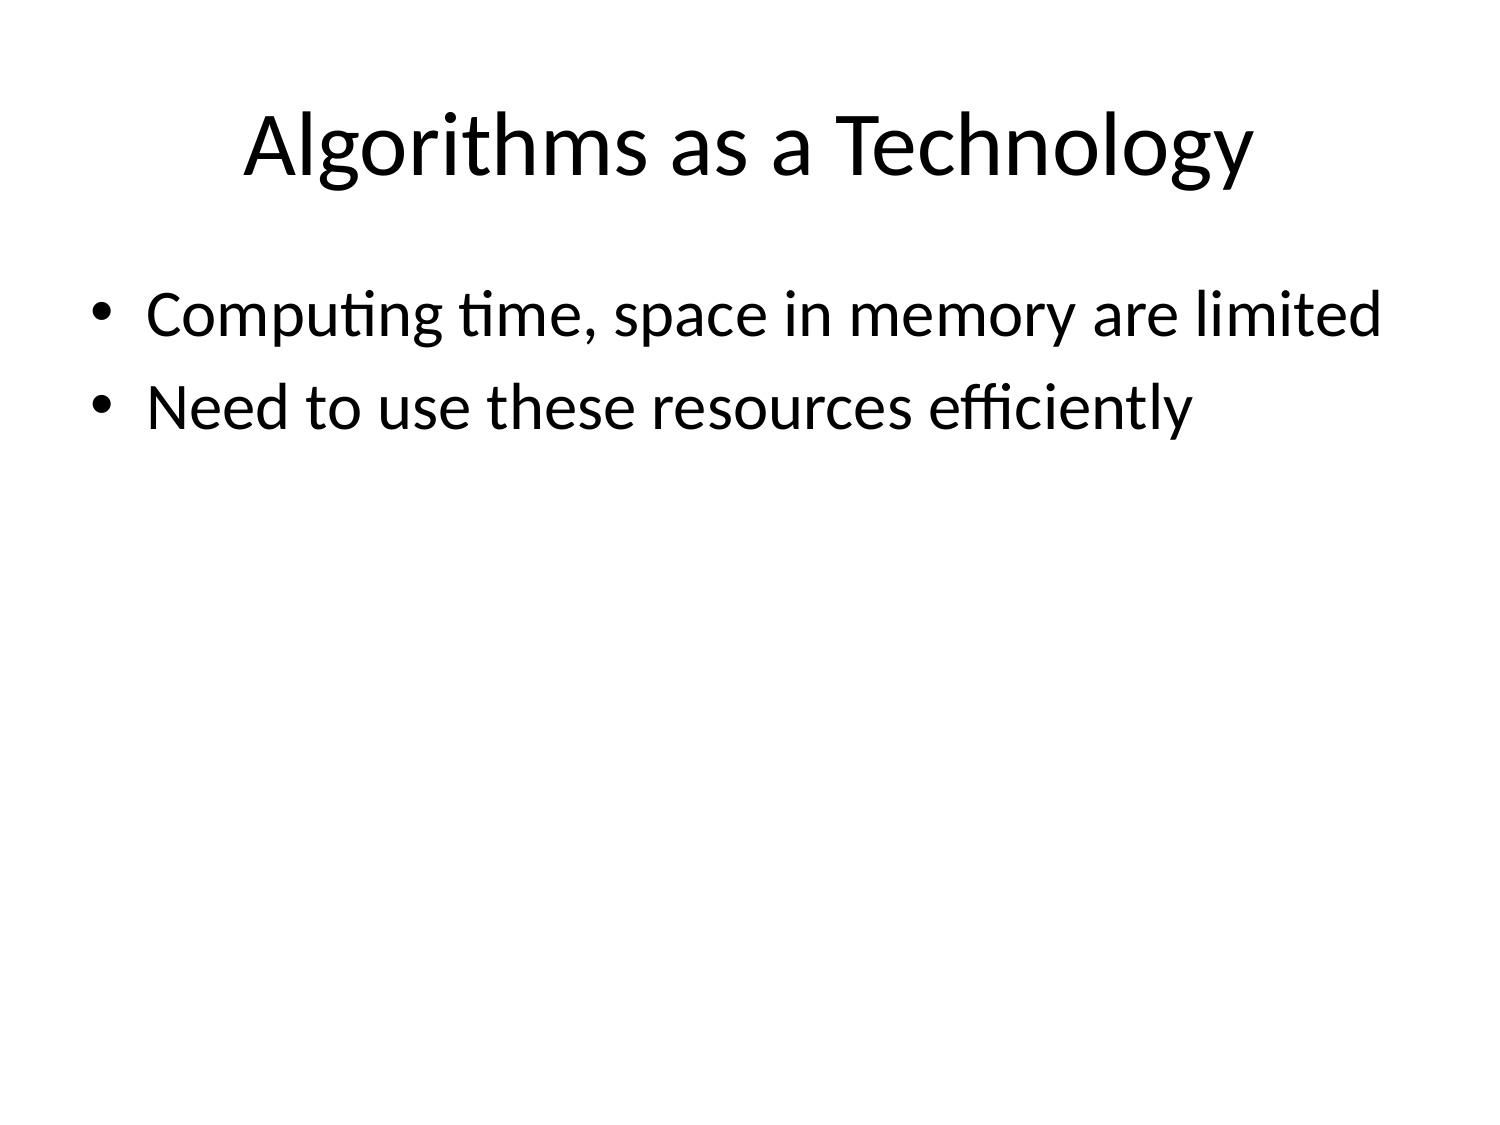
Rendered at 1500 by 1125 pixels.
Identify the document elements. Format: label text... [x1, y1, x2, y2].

list Computing time, space in memory are limited Need to use these resources efficiently [75, 262, 1425, 1005]
title Algorithms as a Technology [75, 45, 1425, 233]
